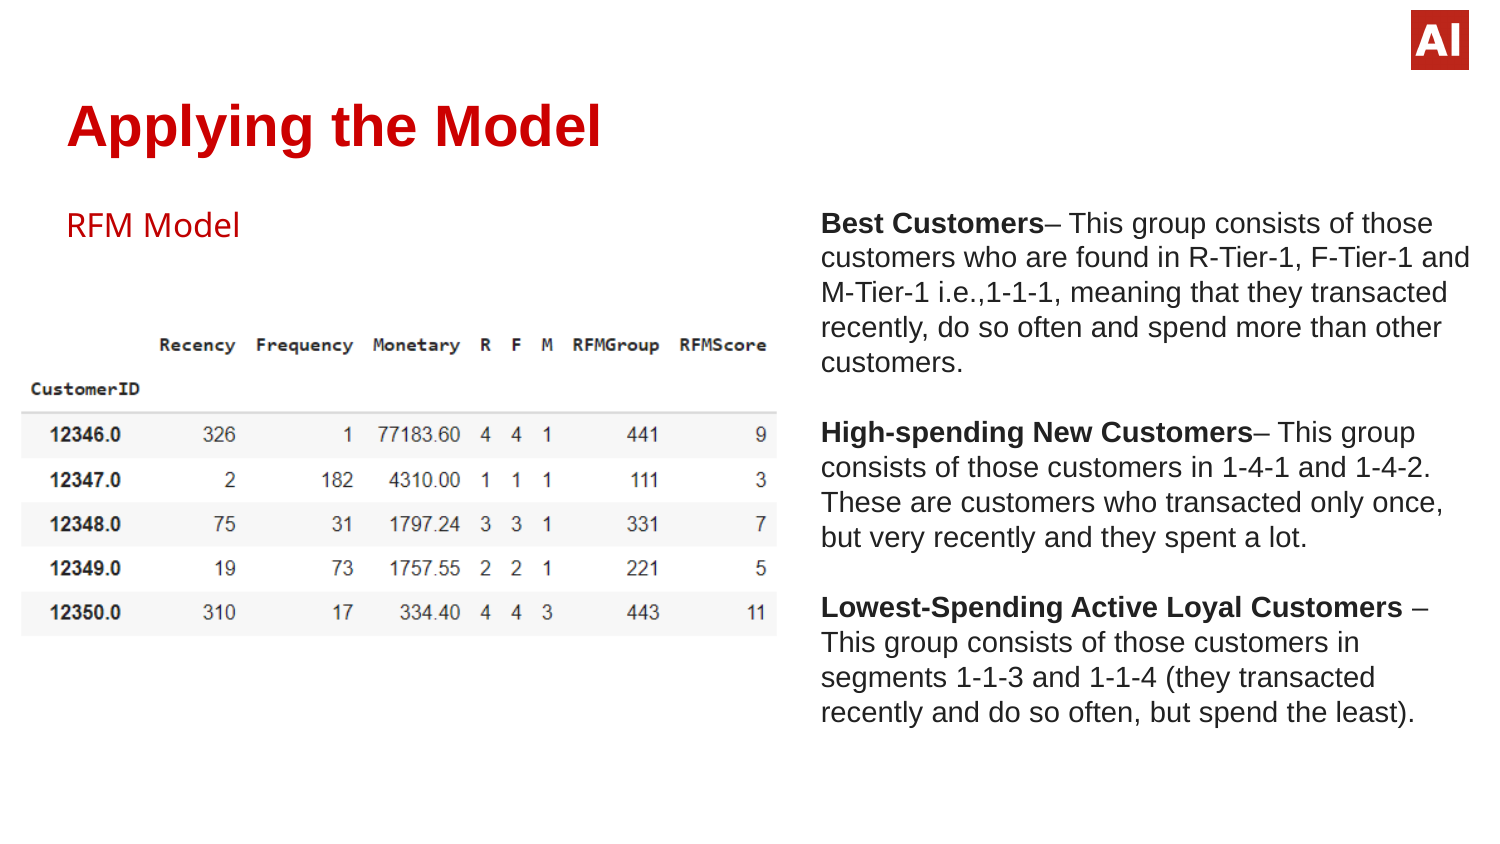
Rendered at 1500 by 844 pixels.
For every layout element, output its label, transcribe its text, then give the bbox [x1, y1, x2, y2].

text_box Best Customers– This group consists of those customers who are found in R-Tier-1, F-Tier-1 and M-Tier-1 i.e.,1-1-1, meaning that they transacted recently, do so often and spend more than other customers. High-spending New Customers– This group consists of those customers in 1-4-1 and 1-4-2. These are customers who transacted only once, but very recently and they spent a lot. Lowest-Spending Active Loyal Customers – This group consists of those customers in segments 1-1-3 and 1-1-4 (they transacted recently and do so often, but spend the least). [806, 196, 1500, 736]
picture [10, 322, 792, 655]
picture [1411, 10, 1469, 70]
text_box RFM Model [51, 196, 806, 322]
title Applying the Model [51, 72, 1449, 167]
